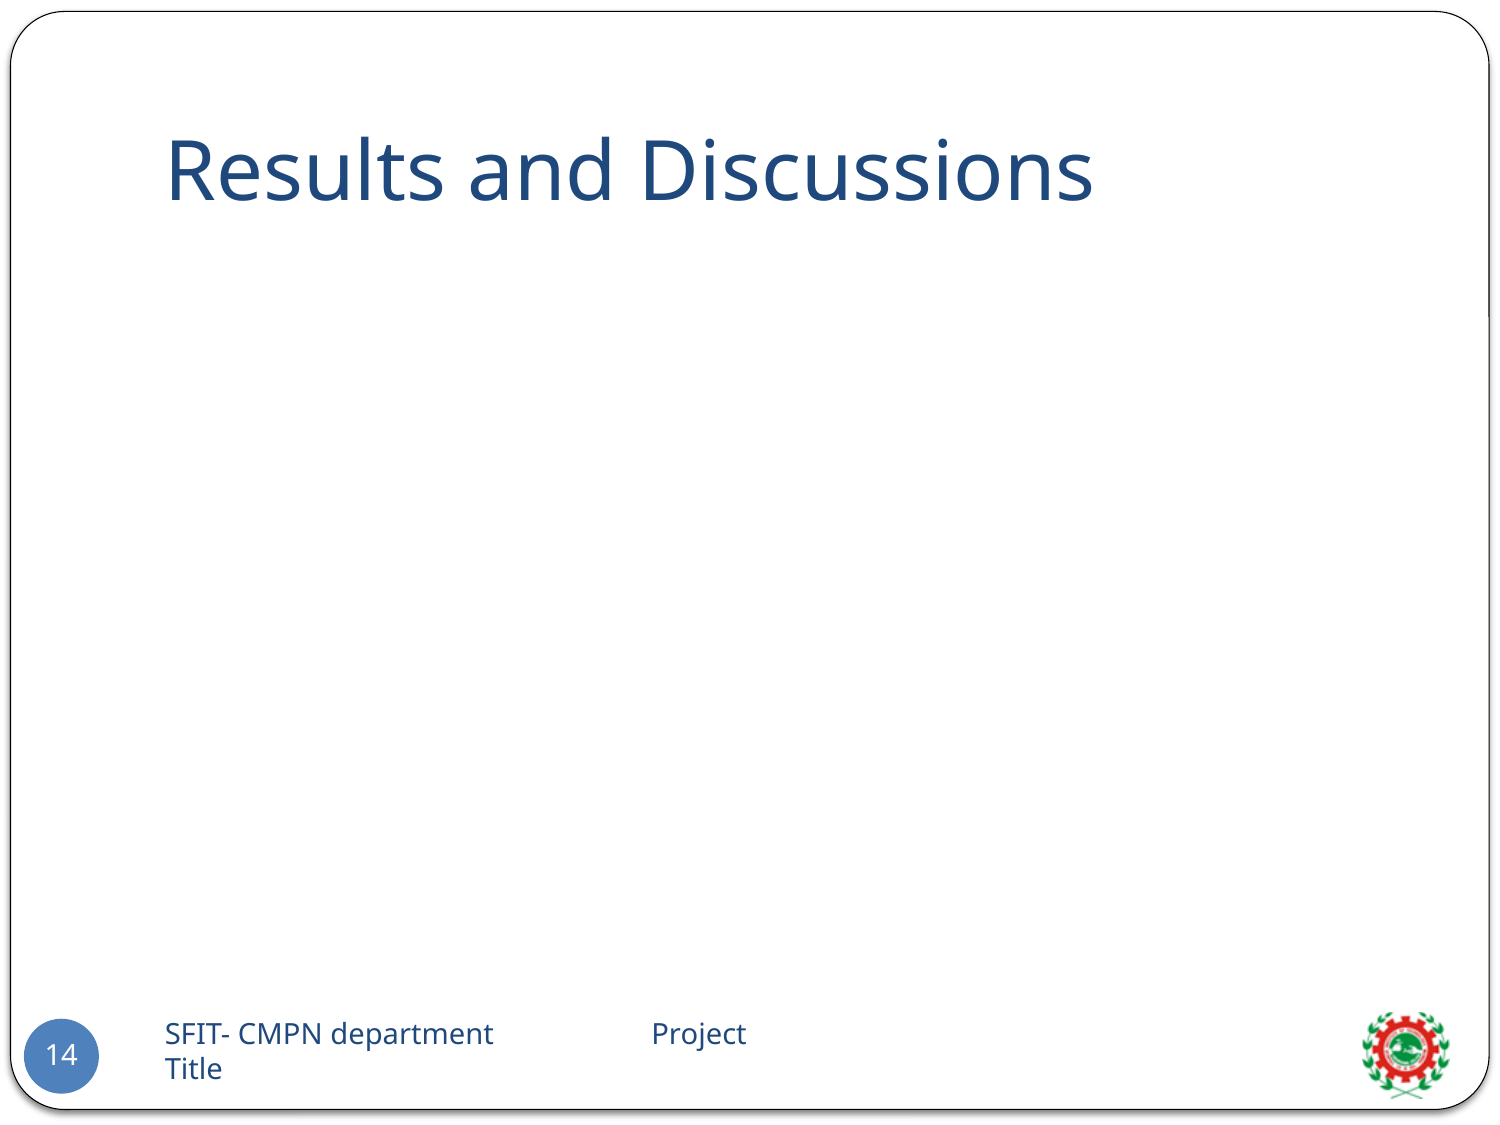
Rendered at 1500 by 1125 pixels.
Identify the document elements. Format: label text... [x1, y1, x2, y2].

slide_number 14 [23, 1018, 99, 1094]
footer SFIT- CMPN department Project Title [150, 1012, 800, 1088]
picture [1362, 1012, 1451, 1099]
title Results and Discussions [150, 45, 1425, 233]
